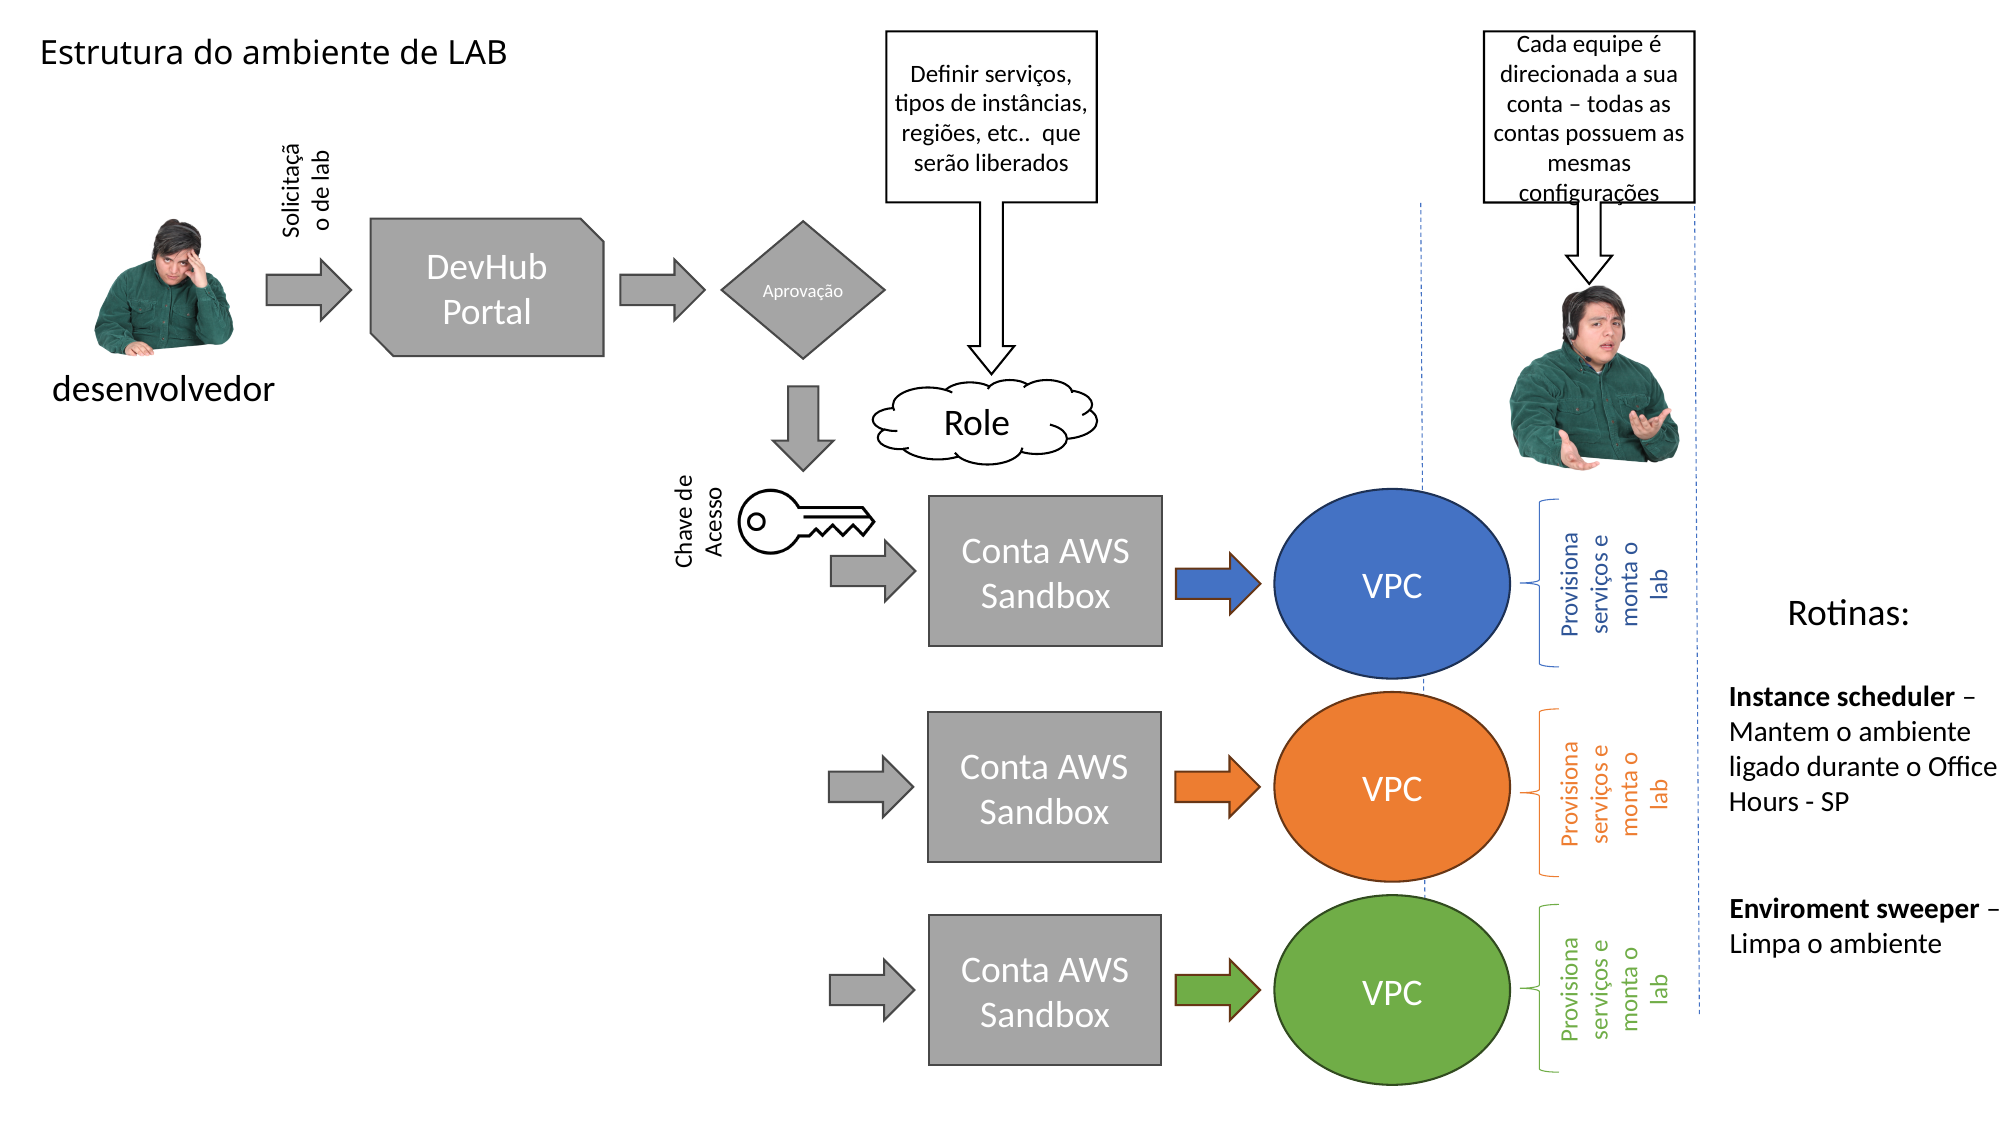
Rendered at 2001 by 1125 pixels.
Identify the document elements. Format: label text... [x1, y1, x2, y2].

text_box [1420, 882, 1426, 895]
text_box Provisiona serviços e monta o lab [1545, 509, 1667, 660]
text_box Definir serviços, tipos de instâncias, regiões, etc.. que serão liberados [885, 30, 1098, 376]
text_box Estrutura do ambiente de LAB [24, 24, 678, 124]
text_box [830, 488, 1511, 679]
text_box Solicitação de lab [266, 124, 358, 260]
text_box Enviroment sweeper – Limpa o ambiente [1714, 881, 2000, 967]
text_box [1694, 198, 1700, 1015]
text_box Chave de Acesso [659, 446, 731, 597]
text_box [1519, 708, 1560, 878]
text_box [1519, 903, 1560, 1073]
text_box Cada equipe é direcionada a sua conta – todas as contas possuem as mesmas configurações [1482, 30, 1696, 283]
text_box Rotinas: [1729, 580, 1969, 640]
text_box Provisiona serviços e monta o lab [1545, 915, 1667, 1065]
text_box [1420, 679, 1426, 691]
text_box [619, 257, 707, 323]
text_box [1420, 202, 1426, 488]
text_box Provisiona serviços e monta o lab [1545, 719, 1667, 870]
text_box DevHub Portal [369, 217, 605, 358]
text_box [829, 895, 1511, 1085]
text_box Aprovação [719, 219, 887, 361]
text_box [828, 691, 1511, 882]
text_box [265, 260, 353, 323]
text_box Instance scheduler – Mantem o ambiente ligado durante o Office Hours - SP [1714, 669, 2000, 825]
text_box [770, 385, 836, 446]
picture [94, 218, 234, 357]
picture [731, 446, 882, 597]
text_box desenvolvedor [37, 356, 291, 416]
picture [1509, 283, 1680, 471]
text_box Role [871, 378, 1099, 466]
text_box [1519, 498, 1560, 668]
